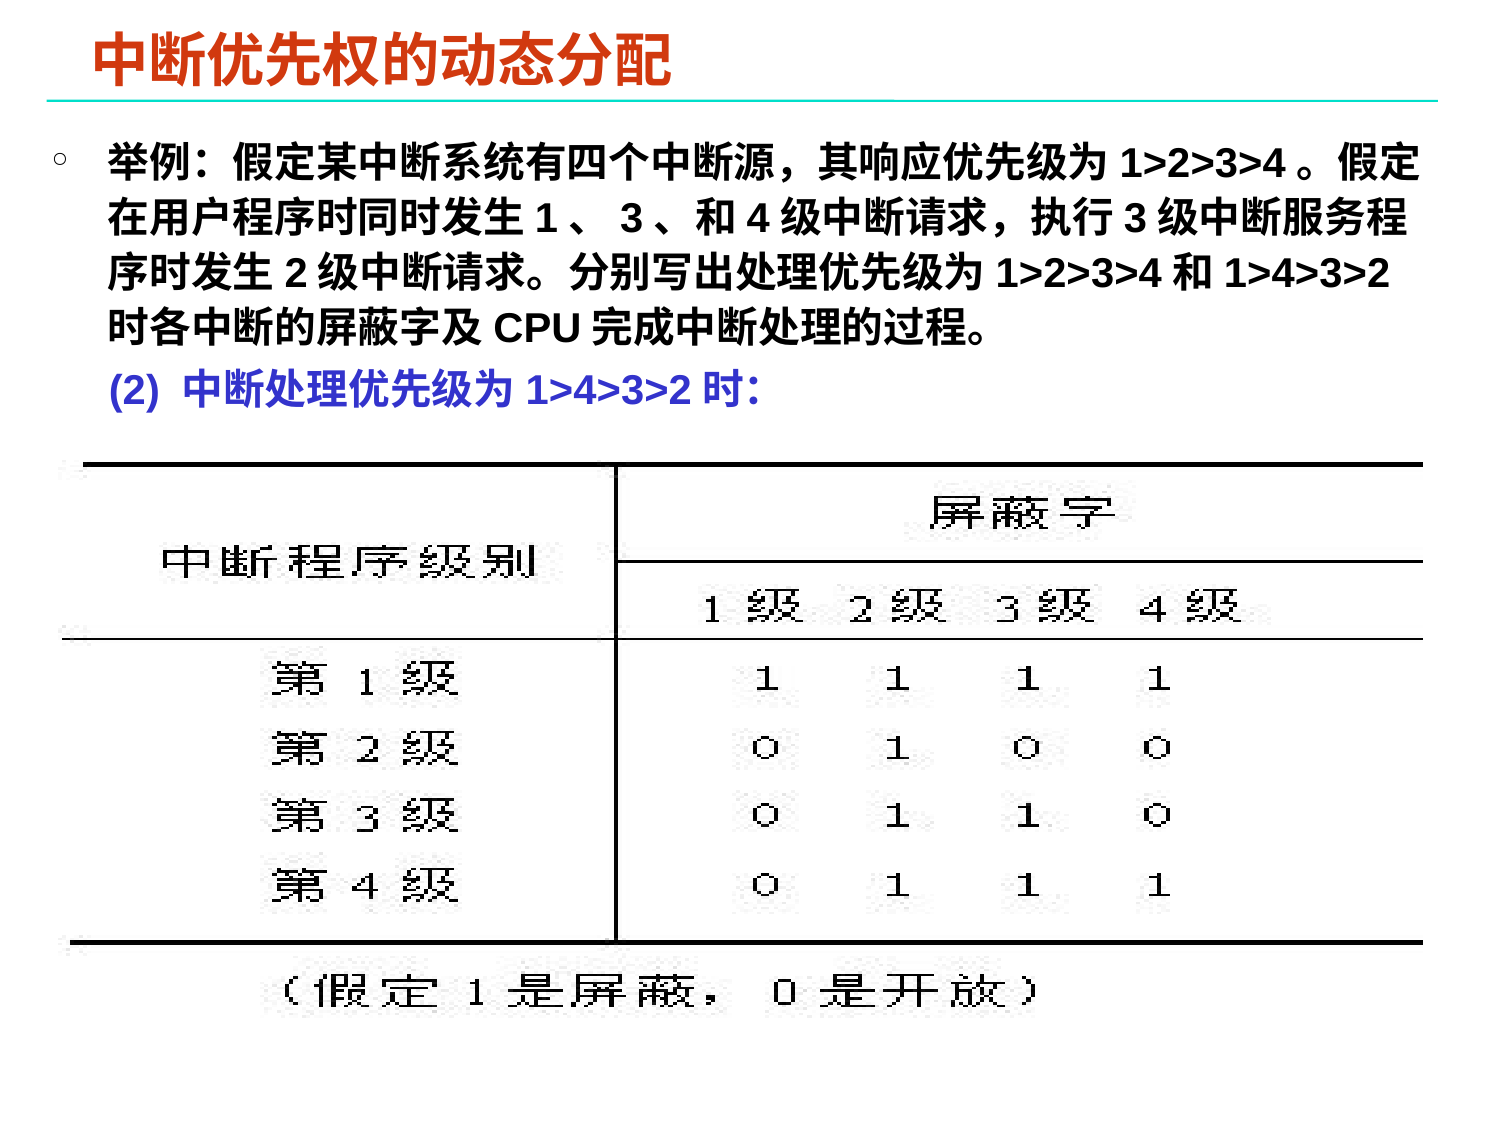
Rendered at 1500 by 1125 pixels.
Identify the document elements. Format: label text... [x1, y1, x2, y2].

title 中断优先权的动态分配 [79, 28, 1449, 98]
text_box 举例：假定某中断系统有四个中断源，其响应优先级为1>2>3>4。假定在用户程序时同时发生1、3、和4级中断请求，执行3级中断服务程序时发生2级中断请求。分别写出处理优先级为1>2>3>4和1>4>3>2时各中断的屏蔽字及CPU完成中断处理的过程。 (2) 中断处理优先级为1>4>3>2时： [40, 127, 1436, 417]
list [58, 460, 1423, 1039]
